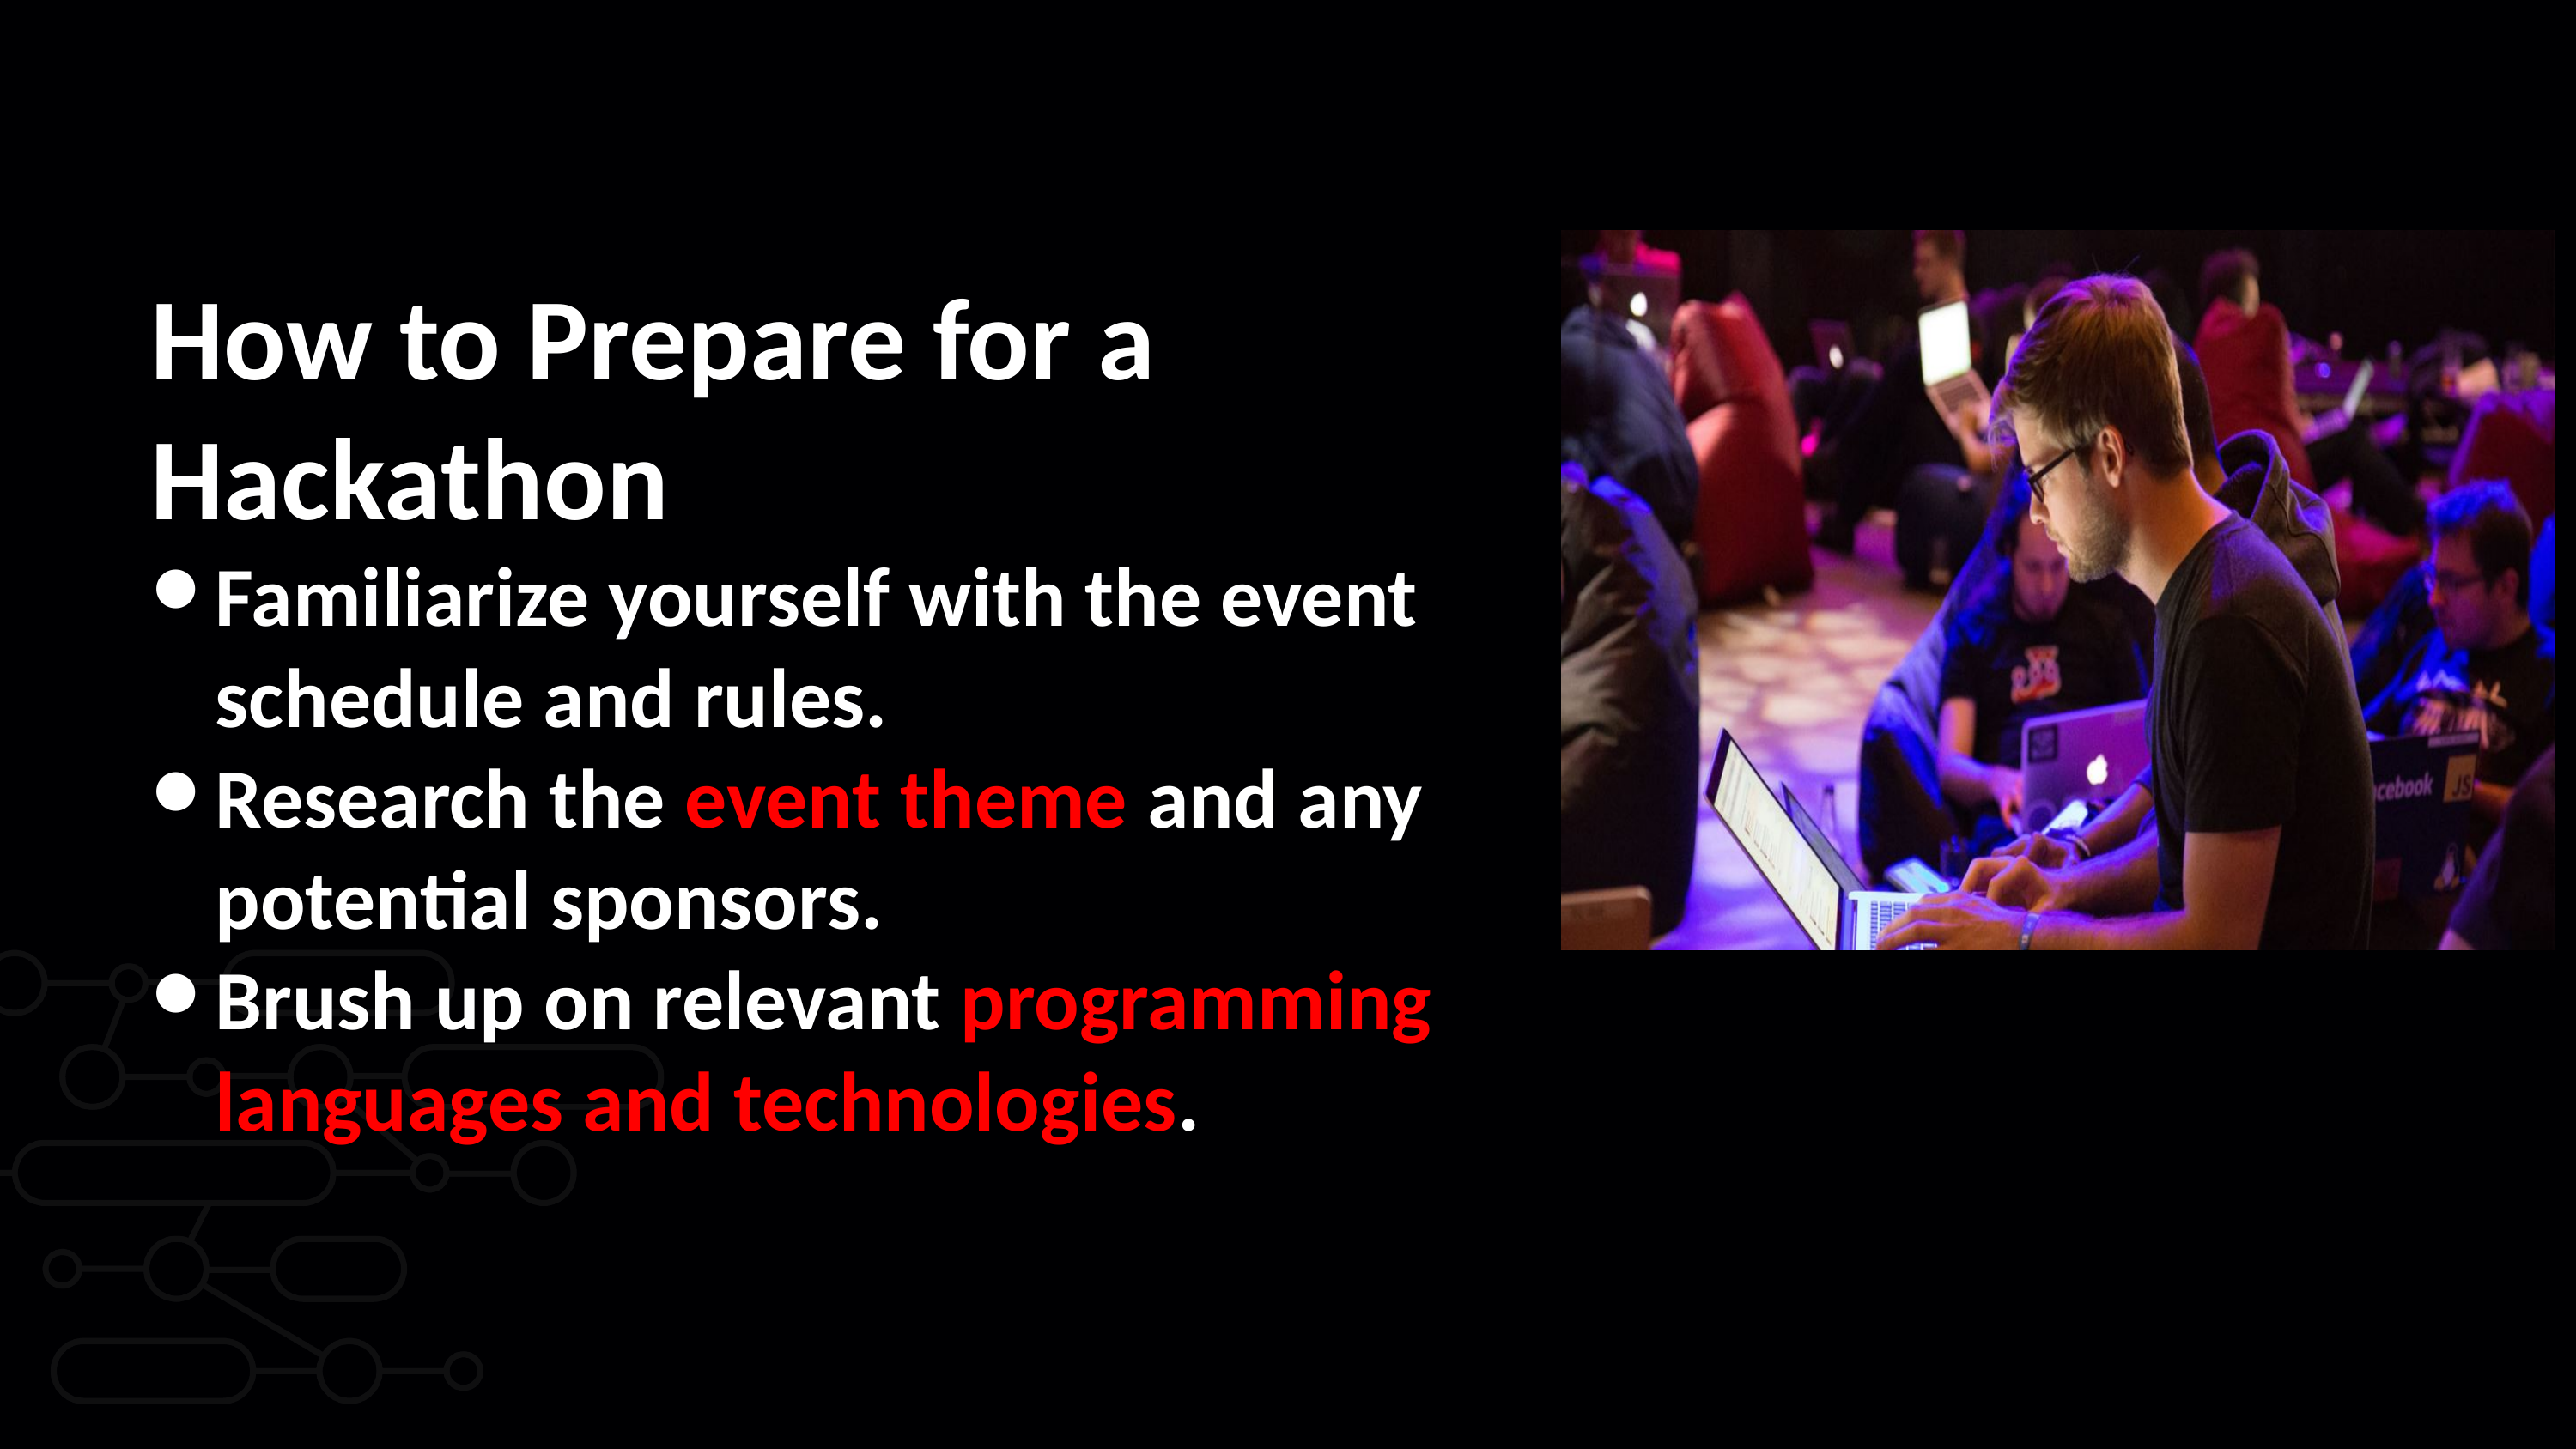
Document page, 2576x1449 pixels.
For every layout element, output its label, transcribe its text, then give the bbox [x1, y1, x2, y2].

picture [0, 949, 667, 1404]
text_box How to Prepare for a Hackathon Familiarize yourself with the event schedule and rules. Research the event theme and any potential sponsors. Brush up on relevant programming languages and technologies. [137, 257, 1562, 1155]
picture [1560, 230, 2555, 951]
